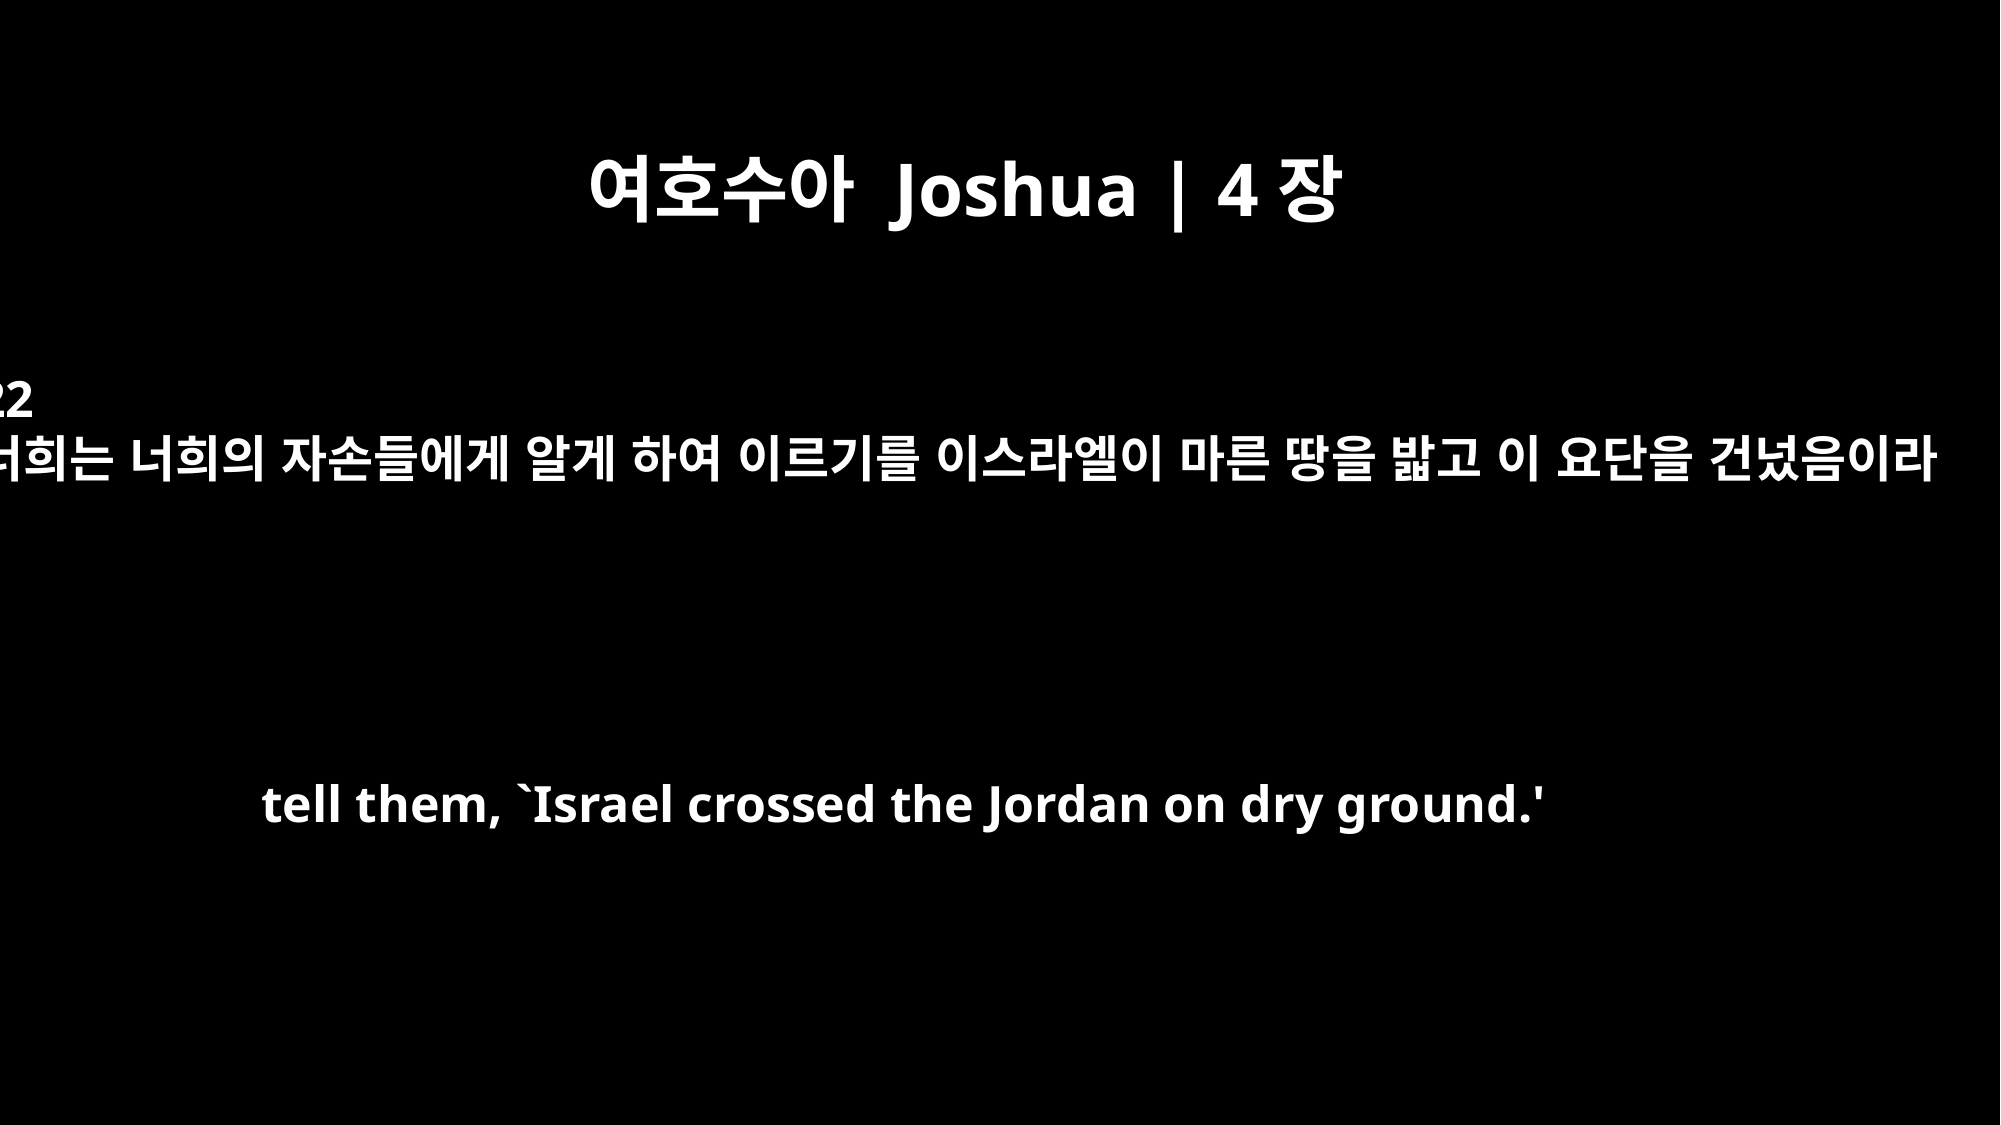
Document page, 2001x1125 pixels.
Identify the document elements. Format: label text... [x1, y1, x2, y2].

text_box 22 너희는 너희의 자손들에게 알게 하여 이르기를 이스라엘이 마른 땅을 밟고 이 요단을 건넜음이라 [0, 359, 1955, 495]
text_box tell them, `Israel crossed the Jordan on dry ground.' [246, 764, 1562, 840]
text_box 여호수아 Joshua | 4장 [572, 136, 1360, 239]
